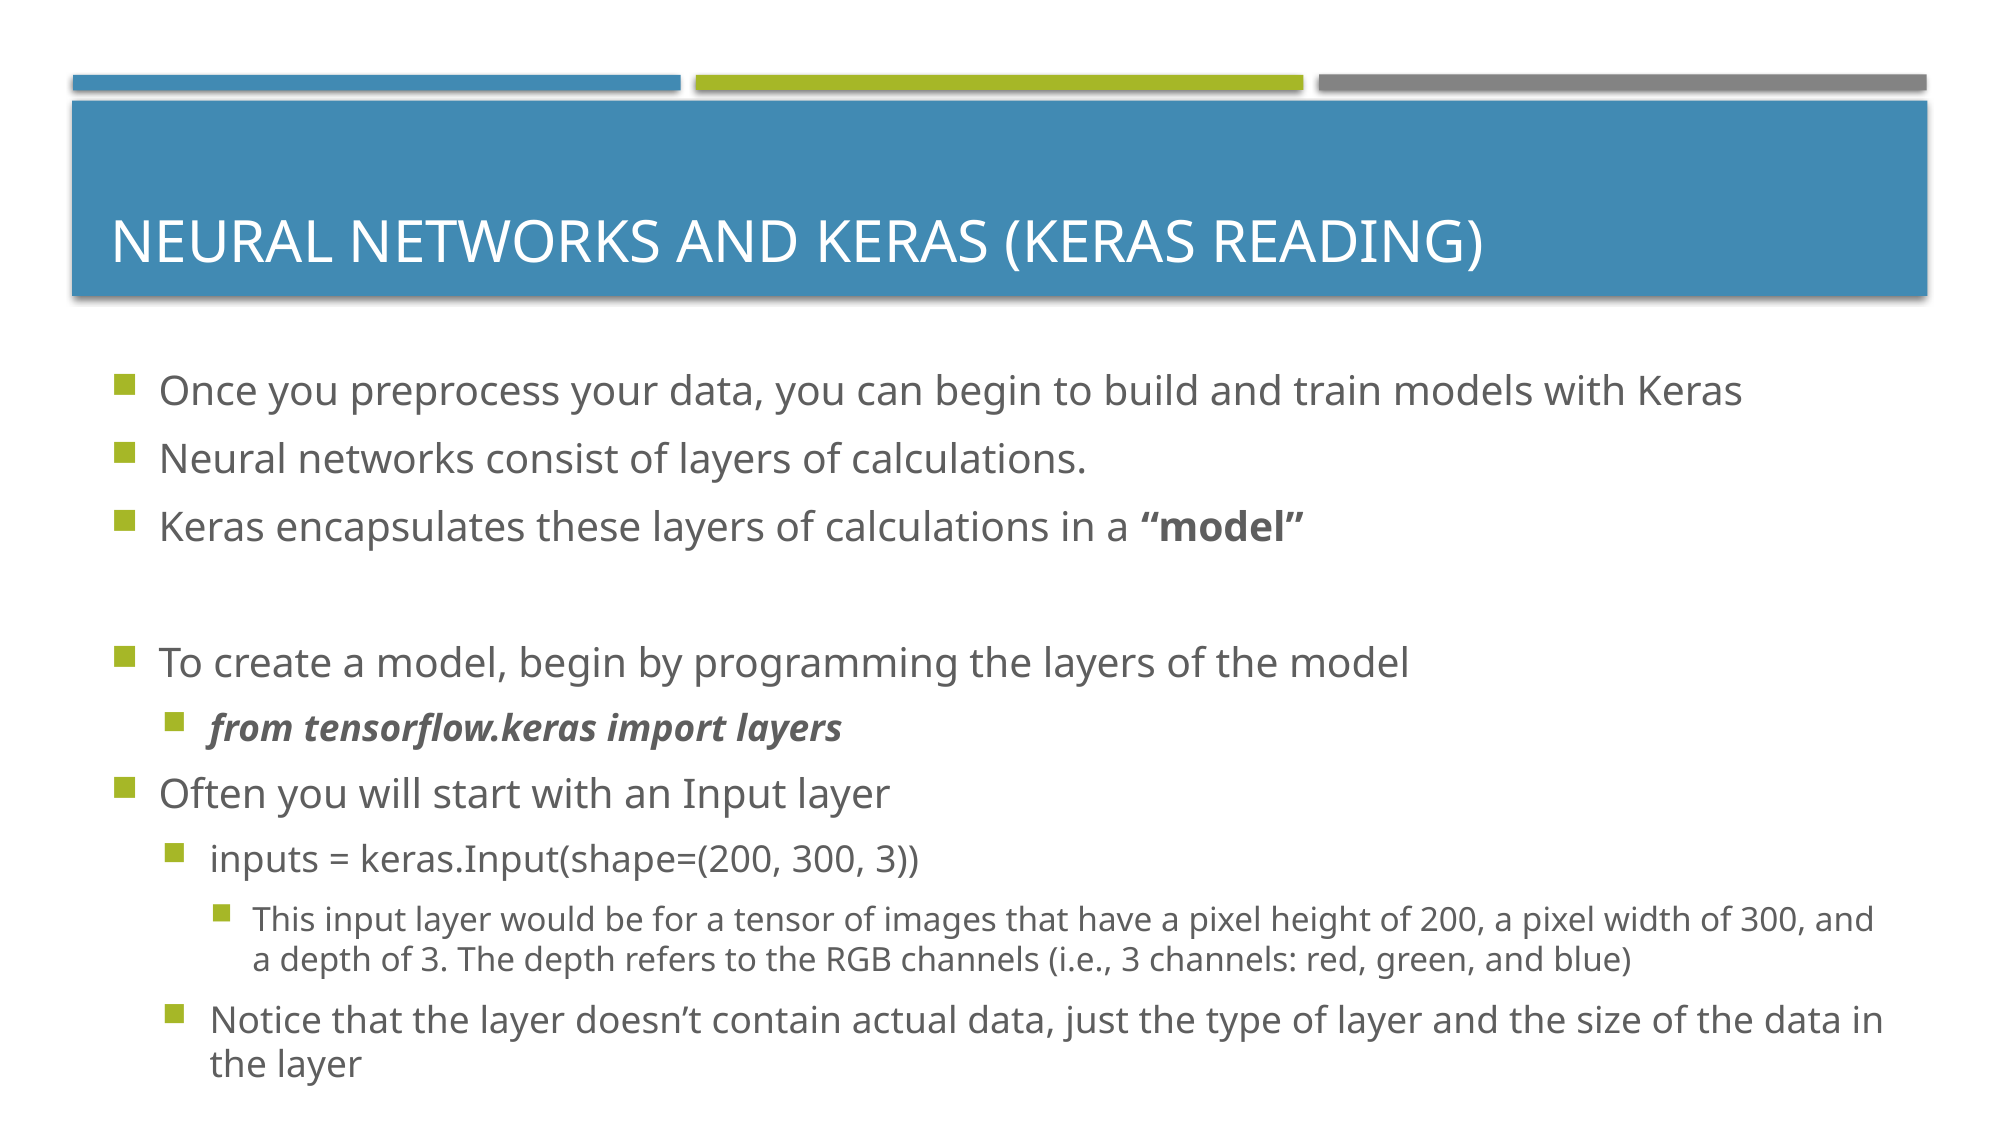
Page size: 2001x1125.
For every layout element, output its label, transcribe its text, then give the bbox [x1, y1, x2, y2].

title Neural Networks and Keras (Keras Reading) [95, 115, 1905, 282]
list Once you preprocess your data, you can begin to build and train models with Keras Neural networks consist of layers of calculations. Keras encapsulates these layers of calculations in a “model” To create a model, begin by programming the layers of the model from tensorflow.keras import layers Often you will start with an Input layer inputs = keras.Input(shape=(200, 300, 3)) This input layer would be for a tensor of images that have a pixel height of 200, a pixel width of 300, and a depth of 3. The depth refers to the RGB channels (i.e., 3 channels: red, green, and blue) Notice that the layer doesn’t contain actual data, just the type of layer and the size of the data in the layer [95, 357, 1920, 1098]
